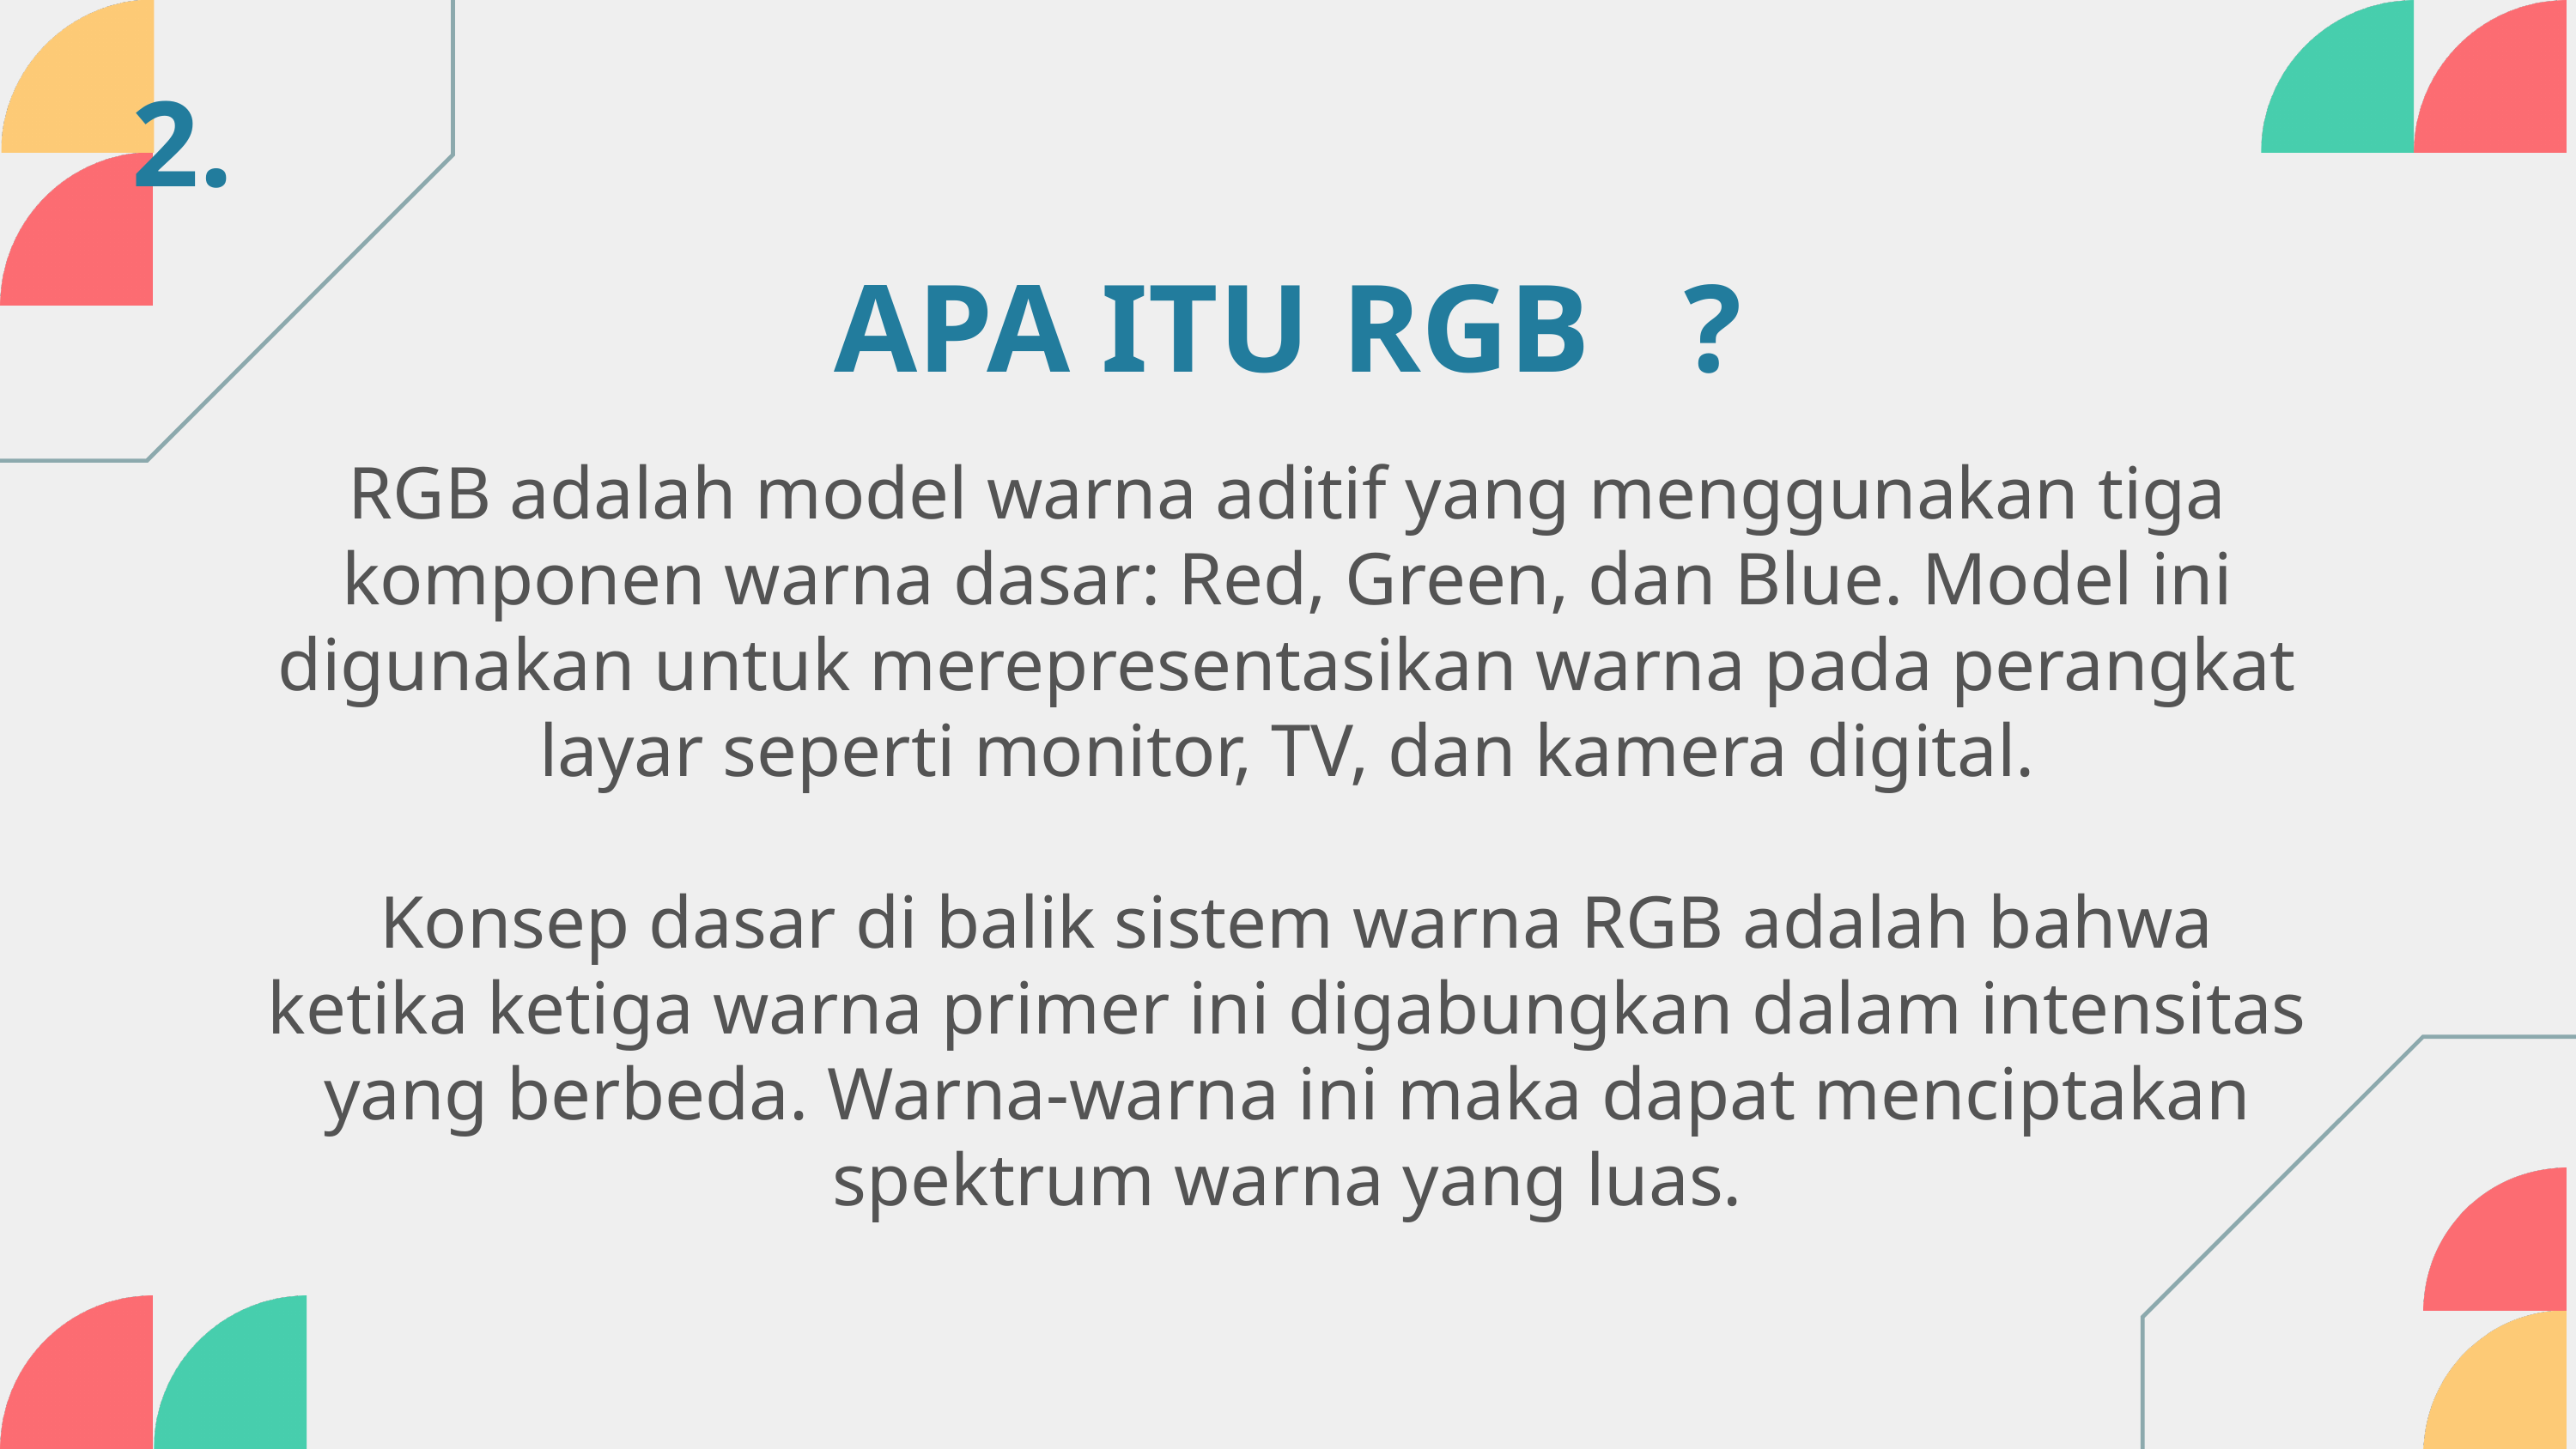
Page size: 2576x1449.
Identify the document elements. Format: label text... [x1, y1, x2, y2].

text_box APA ITU RGB ? [509, 276, 2066, 397]
text_box RGB adalah model warna aditif yang menggunakan tiga komponen warna dasar: Red, Green, dan Blue. Model ini digunakan untuk merepresentasikan warna pada perangkat layar seperti monitor, TV, dan kamera digital. Konsep dasar di balik sistem warna RGB adalah bahwa ketika ketiga warna primer ini digabungkan dalam intensitas yang berbeda. Warna-warna ini maka dapat menciptakan spektrum warna yang luas. [260, 446, 2315, 1220]
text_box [2142, 1036, 2576, 1449]
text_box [0, 0, 453, 461]
text_box [0, 1295, 153, 1449]
text_box [2261, 0, 2415, 153]
text_box [154, 1295, 307, 1449]
text_box [2415, 0, 2567, 153]
